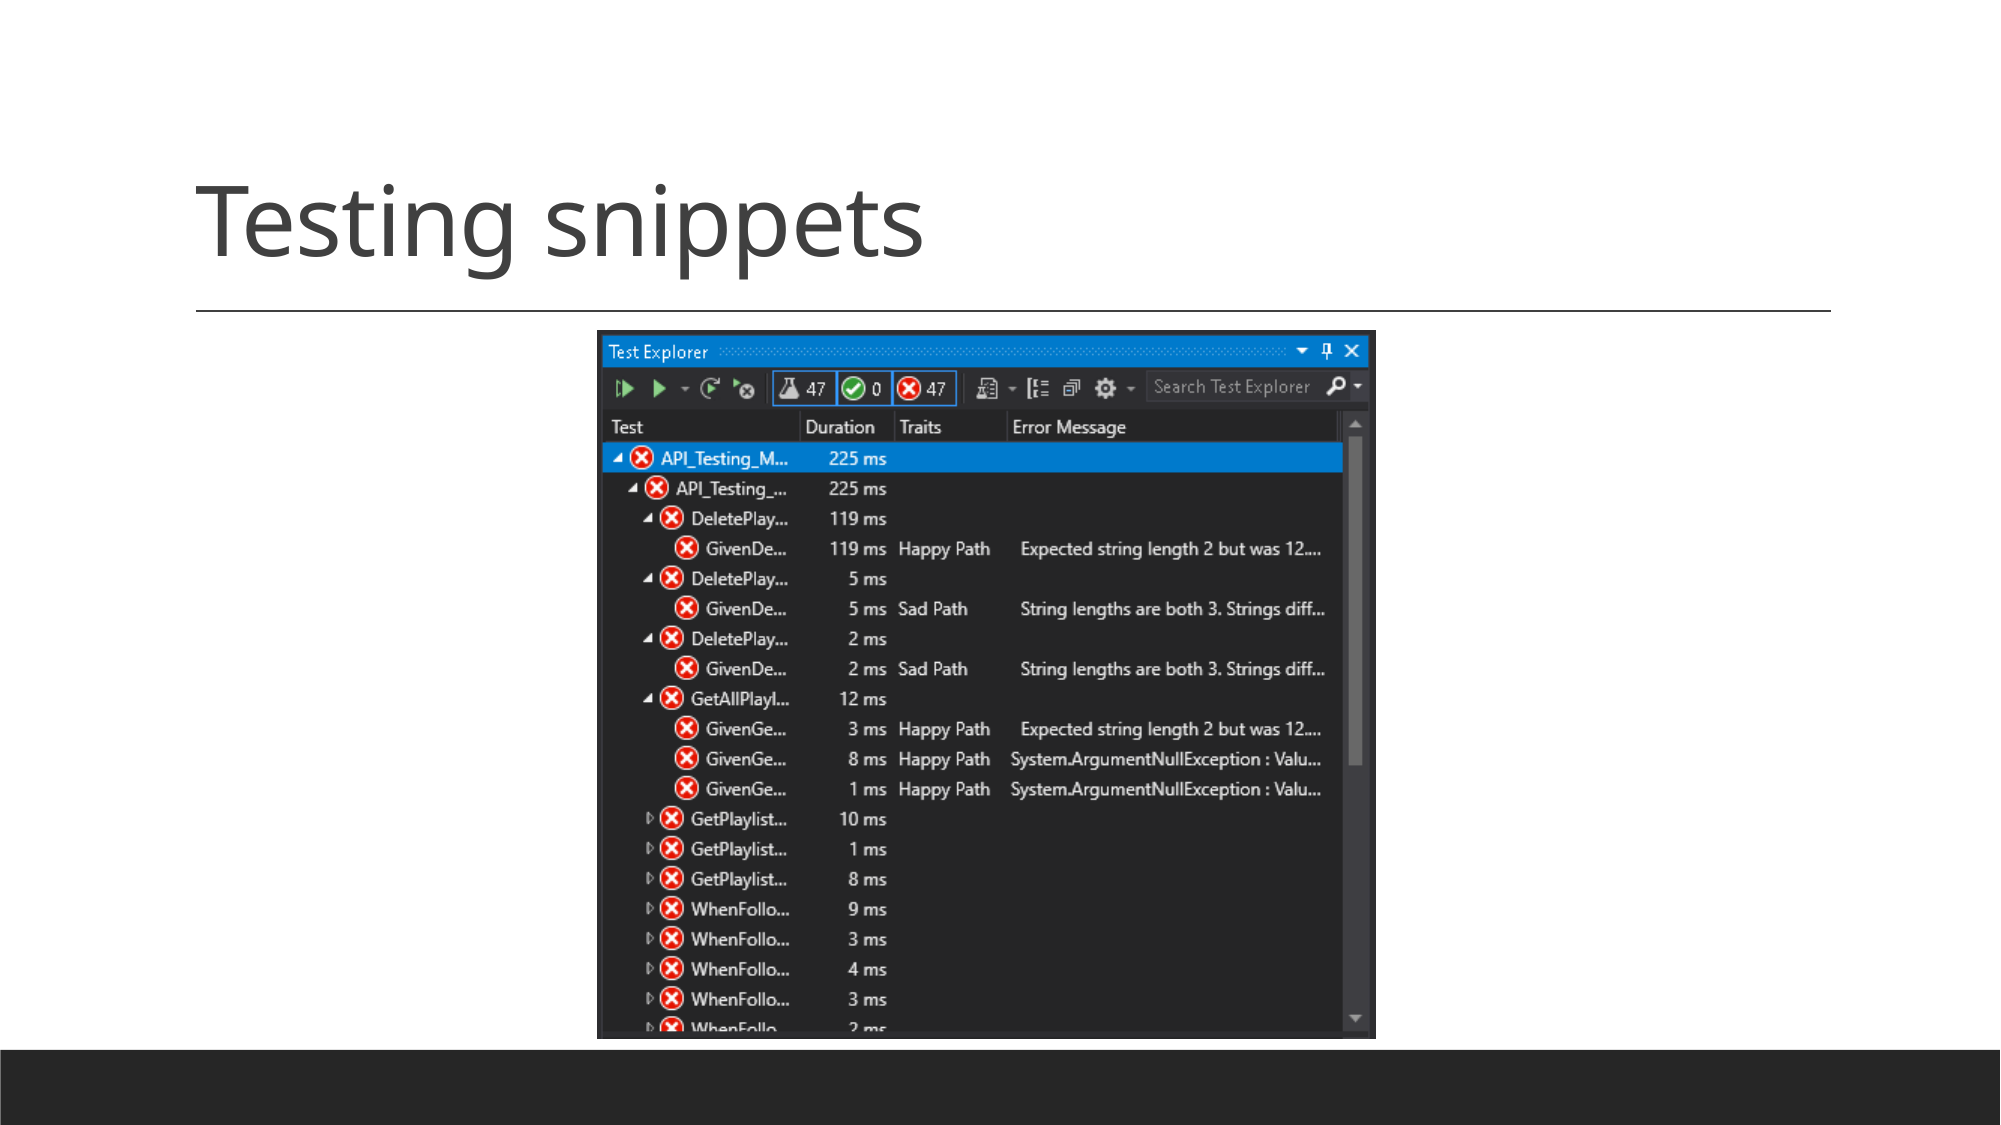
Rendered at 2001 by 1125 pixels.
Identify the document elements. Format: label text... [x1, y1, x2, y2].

title Testing snippets [180, 47, 1830, 285]
picture [597, 330, 1377, 1039]
